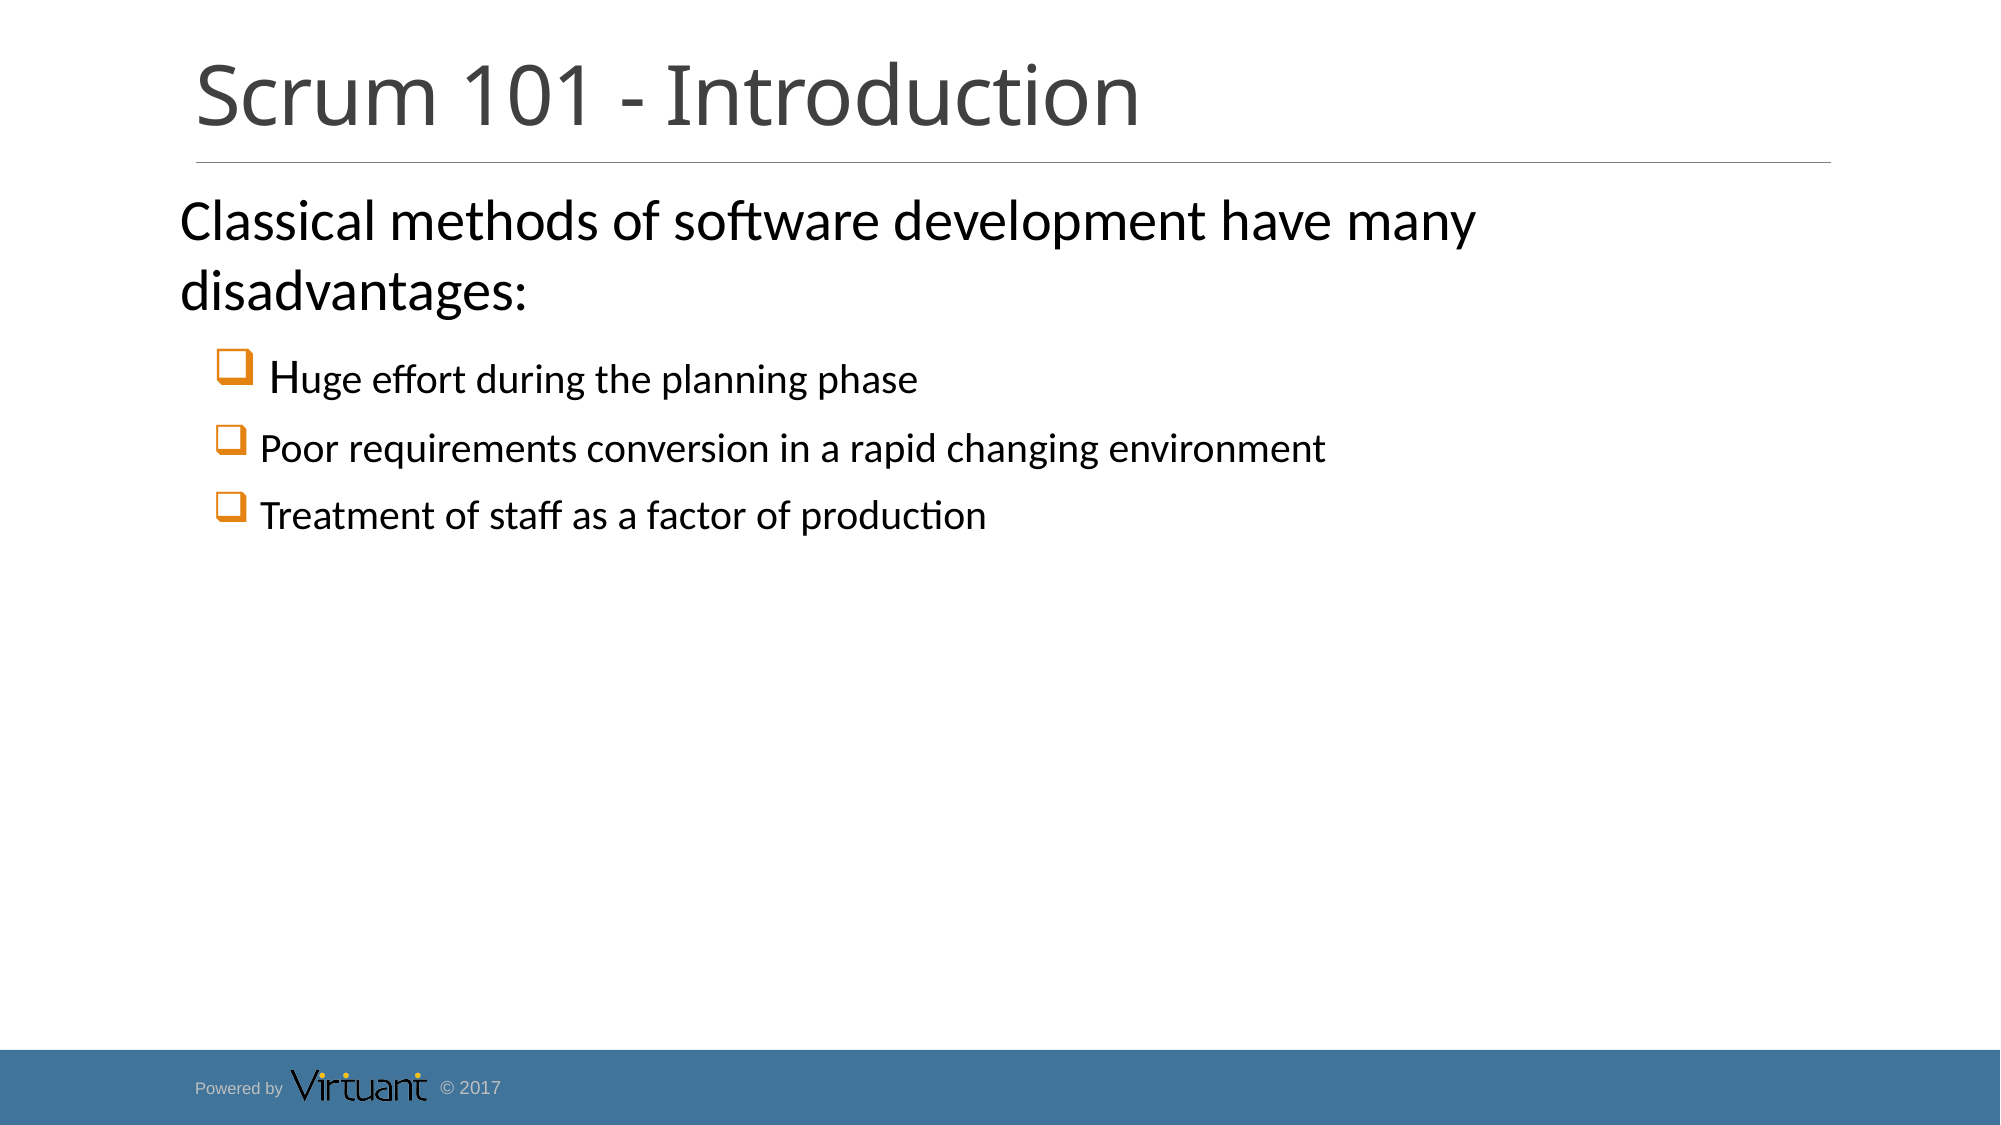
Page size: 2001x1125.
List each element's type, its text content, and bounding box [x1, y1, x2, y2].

picture [290, 1070, 427, 1102]
list Classical methods of software development have many disadvantages: Huge effort during the planning phase Poor requirements conversion in a rapid changing environment Treatment of staff as a factor of production [180, 174, 1830, 963]
title Scrum 101 - Introduction [180, 47, 1830, 150]
